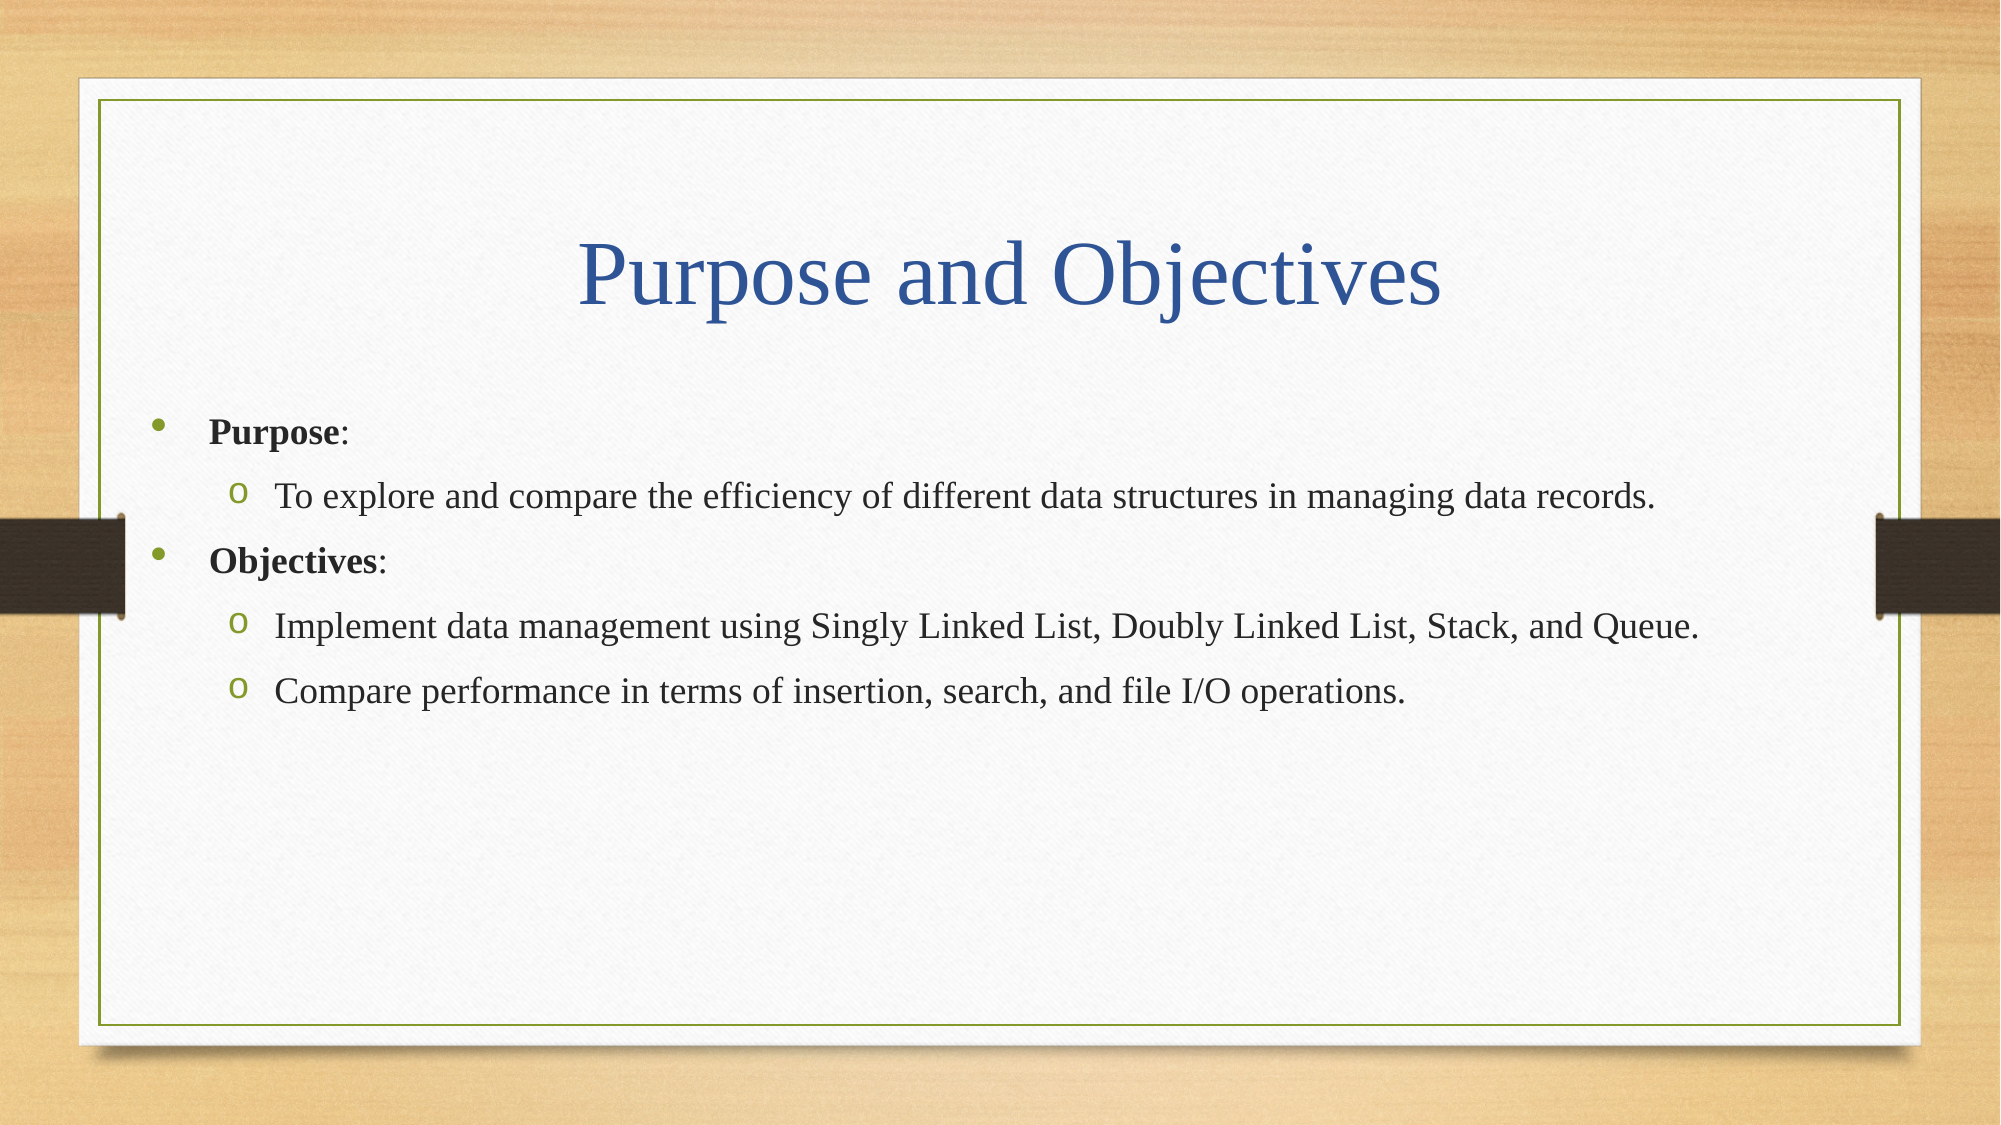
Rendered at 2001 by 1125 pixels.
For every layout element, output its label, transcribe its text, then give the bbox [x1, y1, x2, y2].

title Purpose and Objectives [212, 161, 1788, 375]
picture [0, 0, 2001, 1125]
list Purpose: To explore and compare the efficiency of different data structures in managing data records. Objectives: Implement data management using Singly Linked List, Doubly Linked List, Stack, and Queue. Compare performance in terms of insertion, search, and file I/O operations. [137, 396, 1863, 1014]
